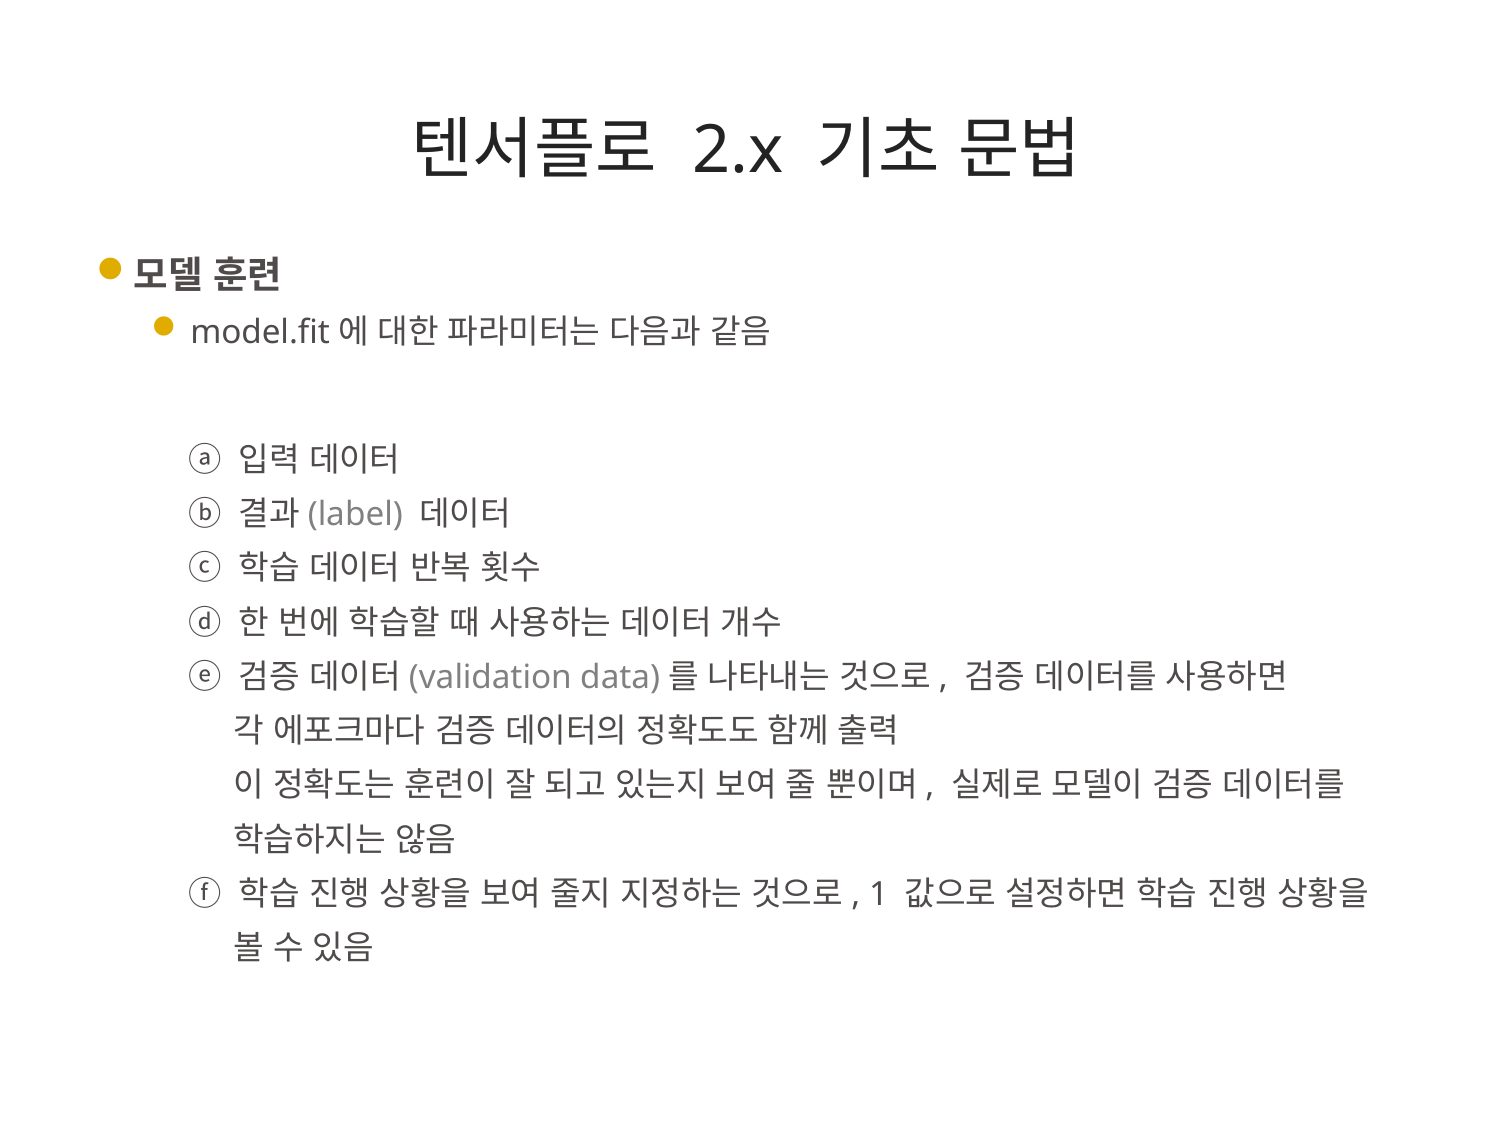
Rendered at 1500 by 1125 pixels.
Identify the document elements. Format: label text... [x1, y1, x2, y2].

text_box 텐서플로 2.x 기초 문법 [81, 61, 1412, 193]
list 모델 훈련 model.fit에 대한 파라미터는 다음과 같음 ⓐ 입력 데이터 ⓑ 결과(label) 데이터 ⓒ 학습 데이터 반복 횟수 ⓓ 한 번에 학습할 때 사용하는 데이터 개수 ⓔ 검증 데이터(validation data)를 나타내는 것으로, 검증 데이터를 사용하면 각 에포크마다 검증 데이터의 정확도도 함께 출력 이 정확도는 훈련이 잘 되고 있는지 보여 줄 뿐이며, 실제로 모델이 검증 데이터를 학습하지는 않음 ⓕ 학습 진행 상황을 보여 줄지 지정하는 것으로, 1 값으로 설정하면 학습 진행 상황을 볼 수 있음 [81, 239, 1500, 1054]
